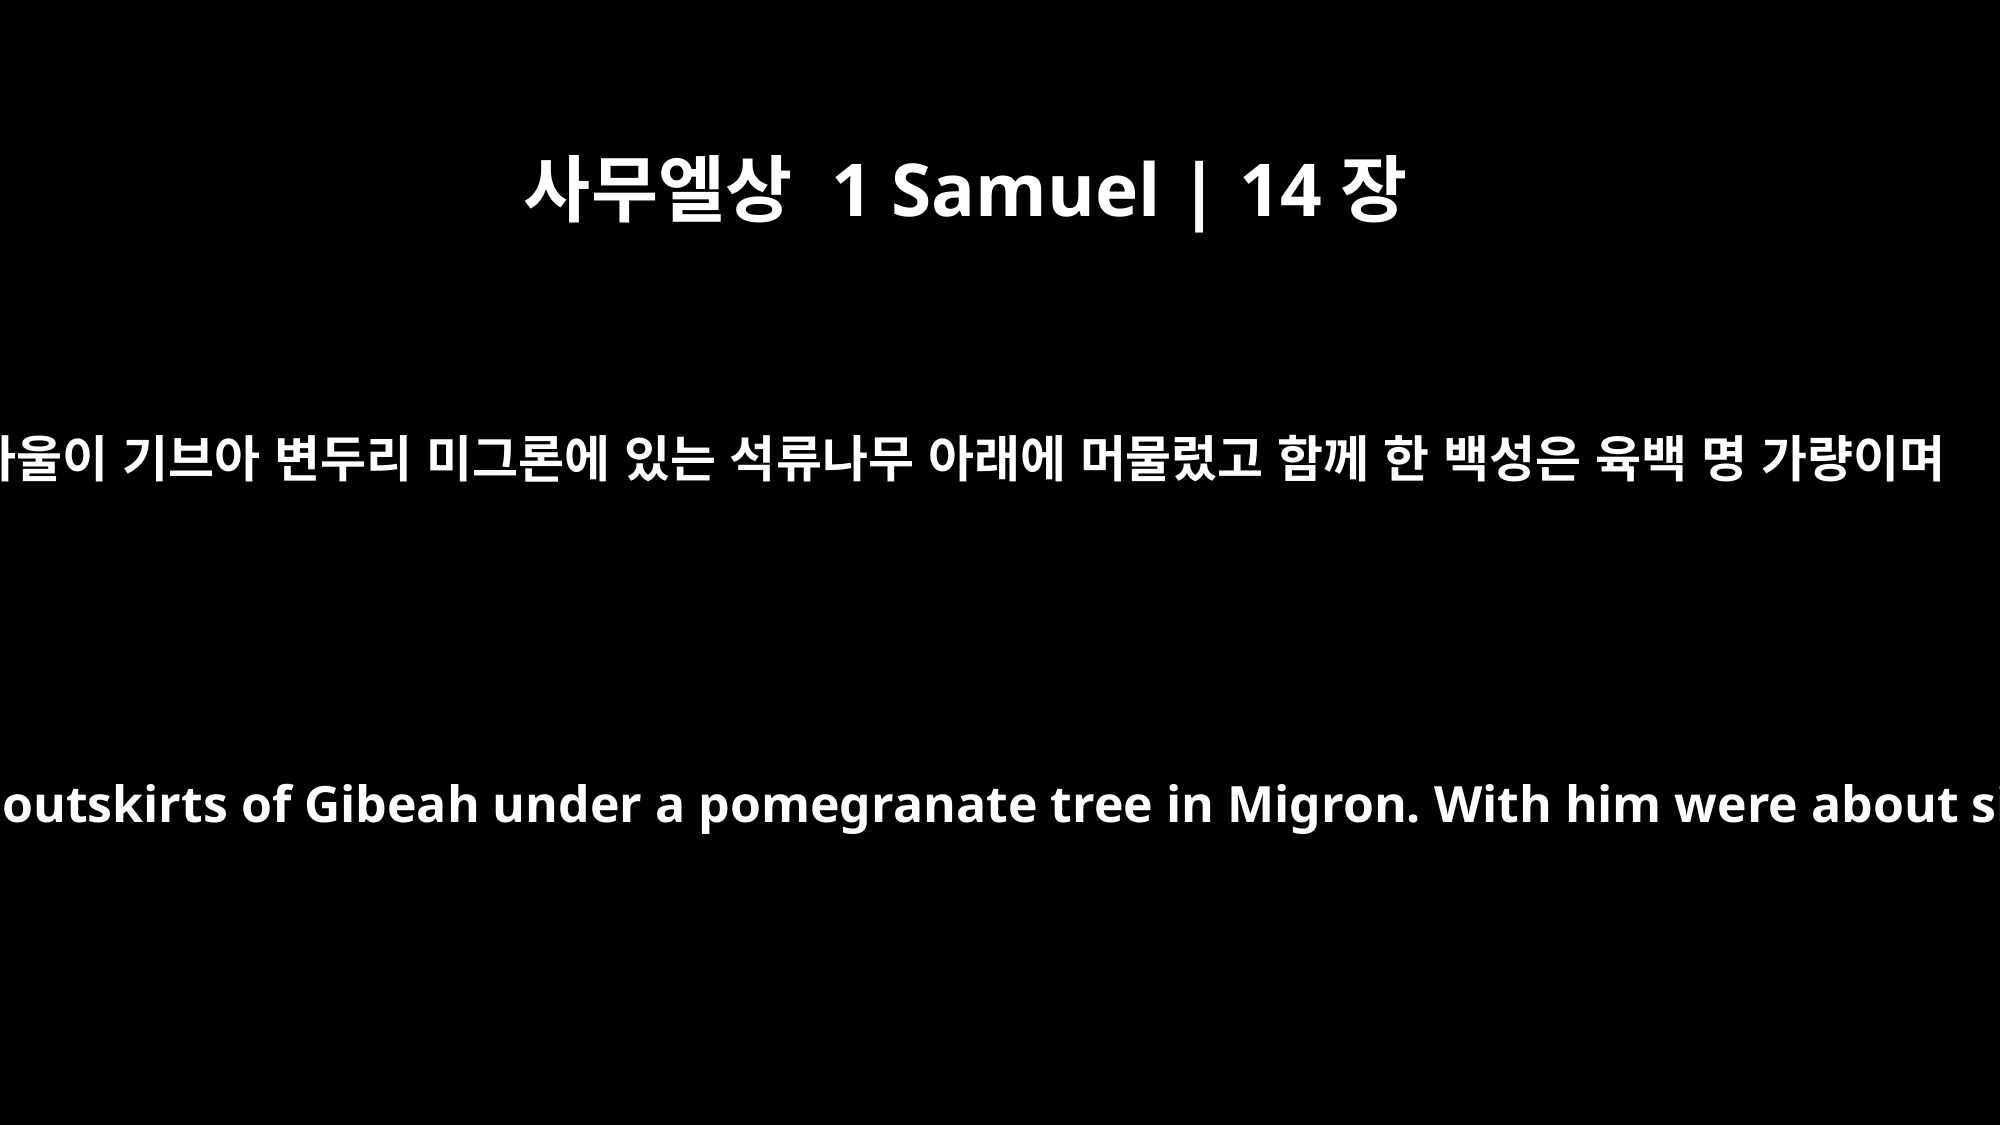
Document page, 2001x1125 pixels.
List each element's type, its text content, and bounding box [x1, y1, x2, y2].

text_box Saul was staying on the outskirts of Gibeah under a pomegranate tree in Migron. With him were about six hundred men, [0, 764, 2000, 840]
text_box 사무엘상 1 Samuel | 14장 [509, 136, 1423, 239]
text_box 2 사울이 기브아 변두리 미그론에 있는 석류나무 아래에 머물렀고 함께 한 백성은 육백 명 가량이며 [0, 359, 1962, 495]
